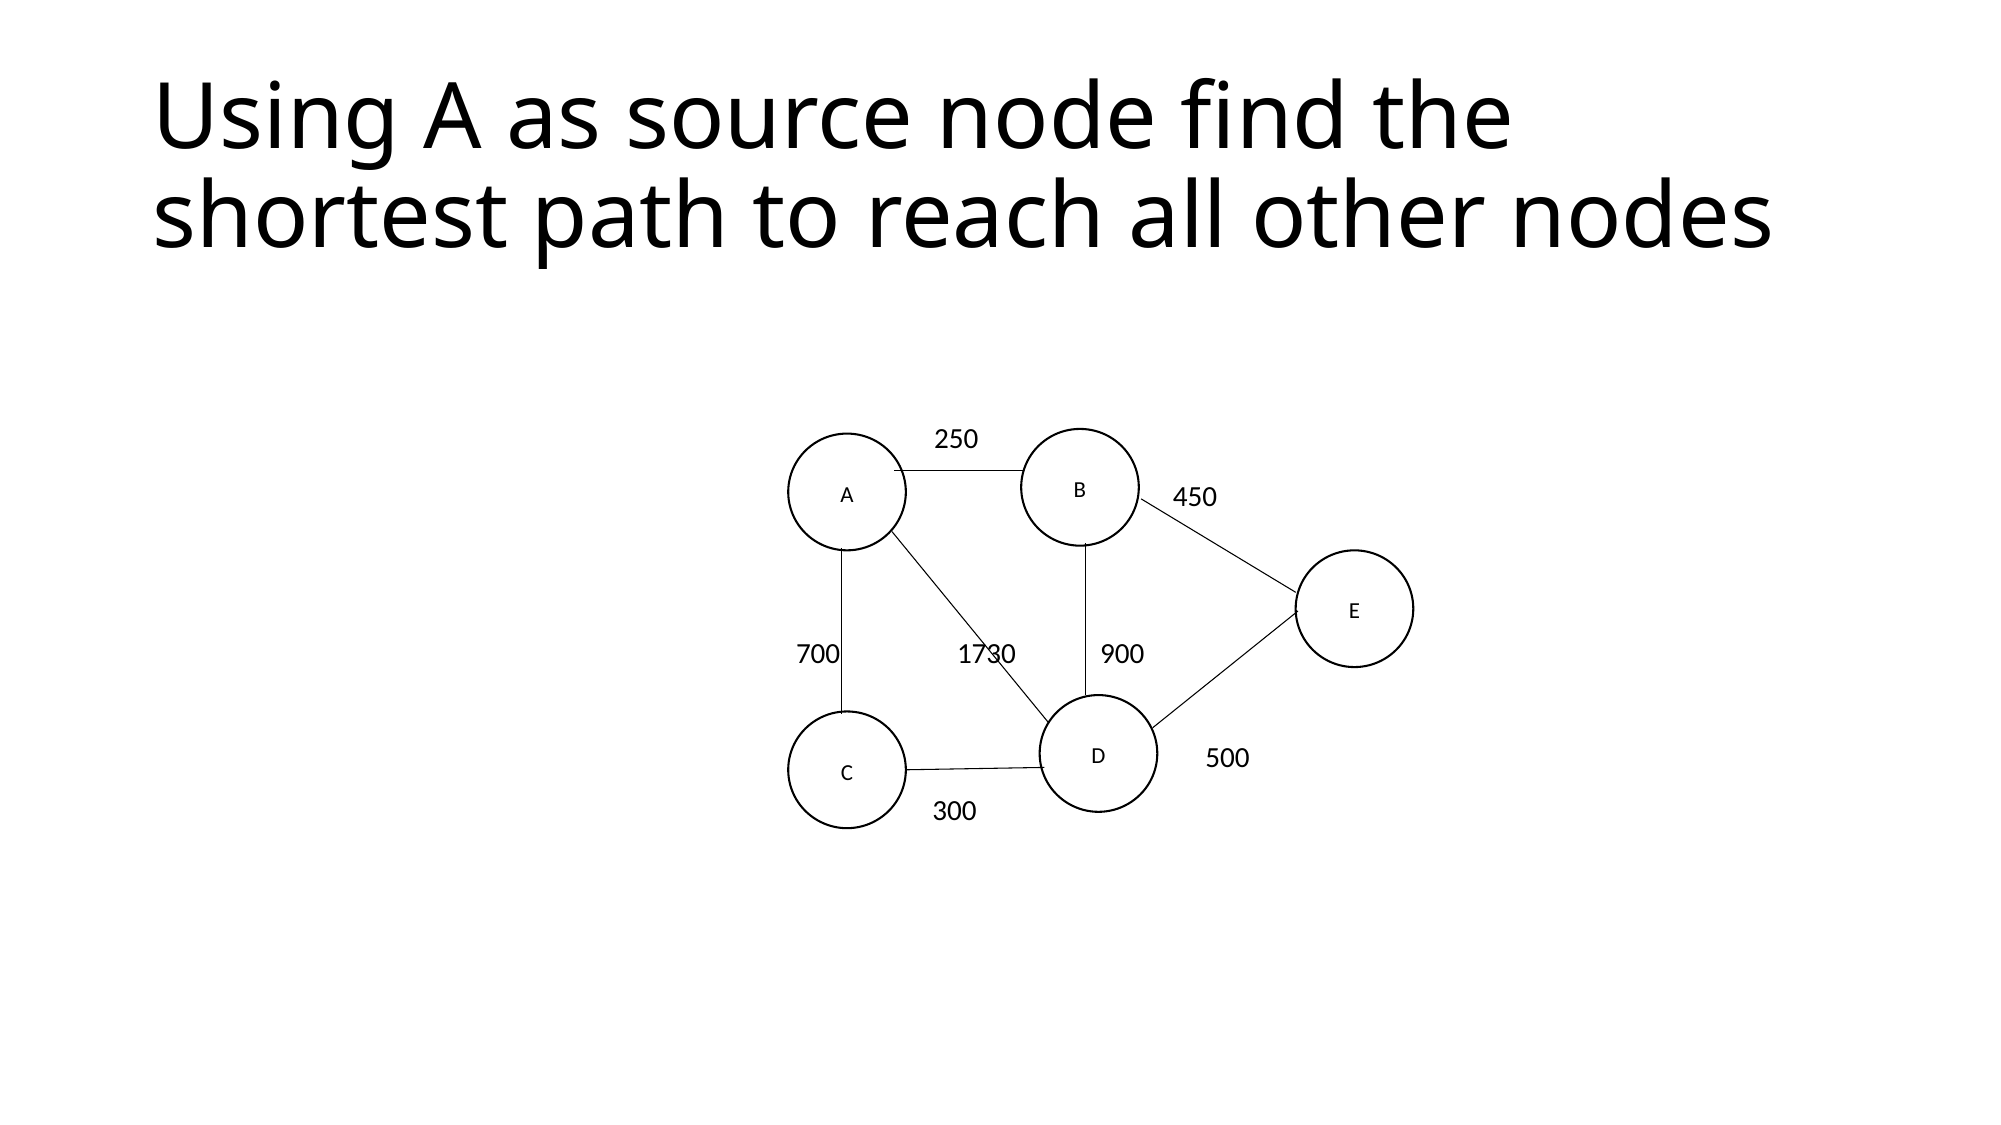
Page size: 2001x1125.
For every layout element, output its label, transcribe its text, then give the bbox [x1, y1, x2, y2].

list 250 450 700 1730 900 500 300 [137, 299, 1863, 1014]
title Using A as source node find the shortest path to reach all other nodes [137, 59, 1863, 278]
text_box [788, 428, 1414, 829]
